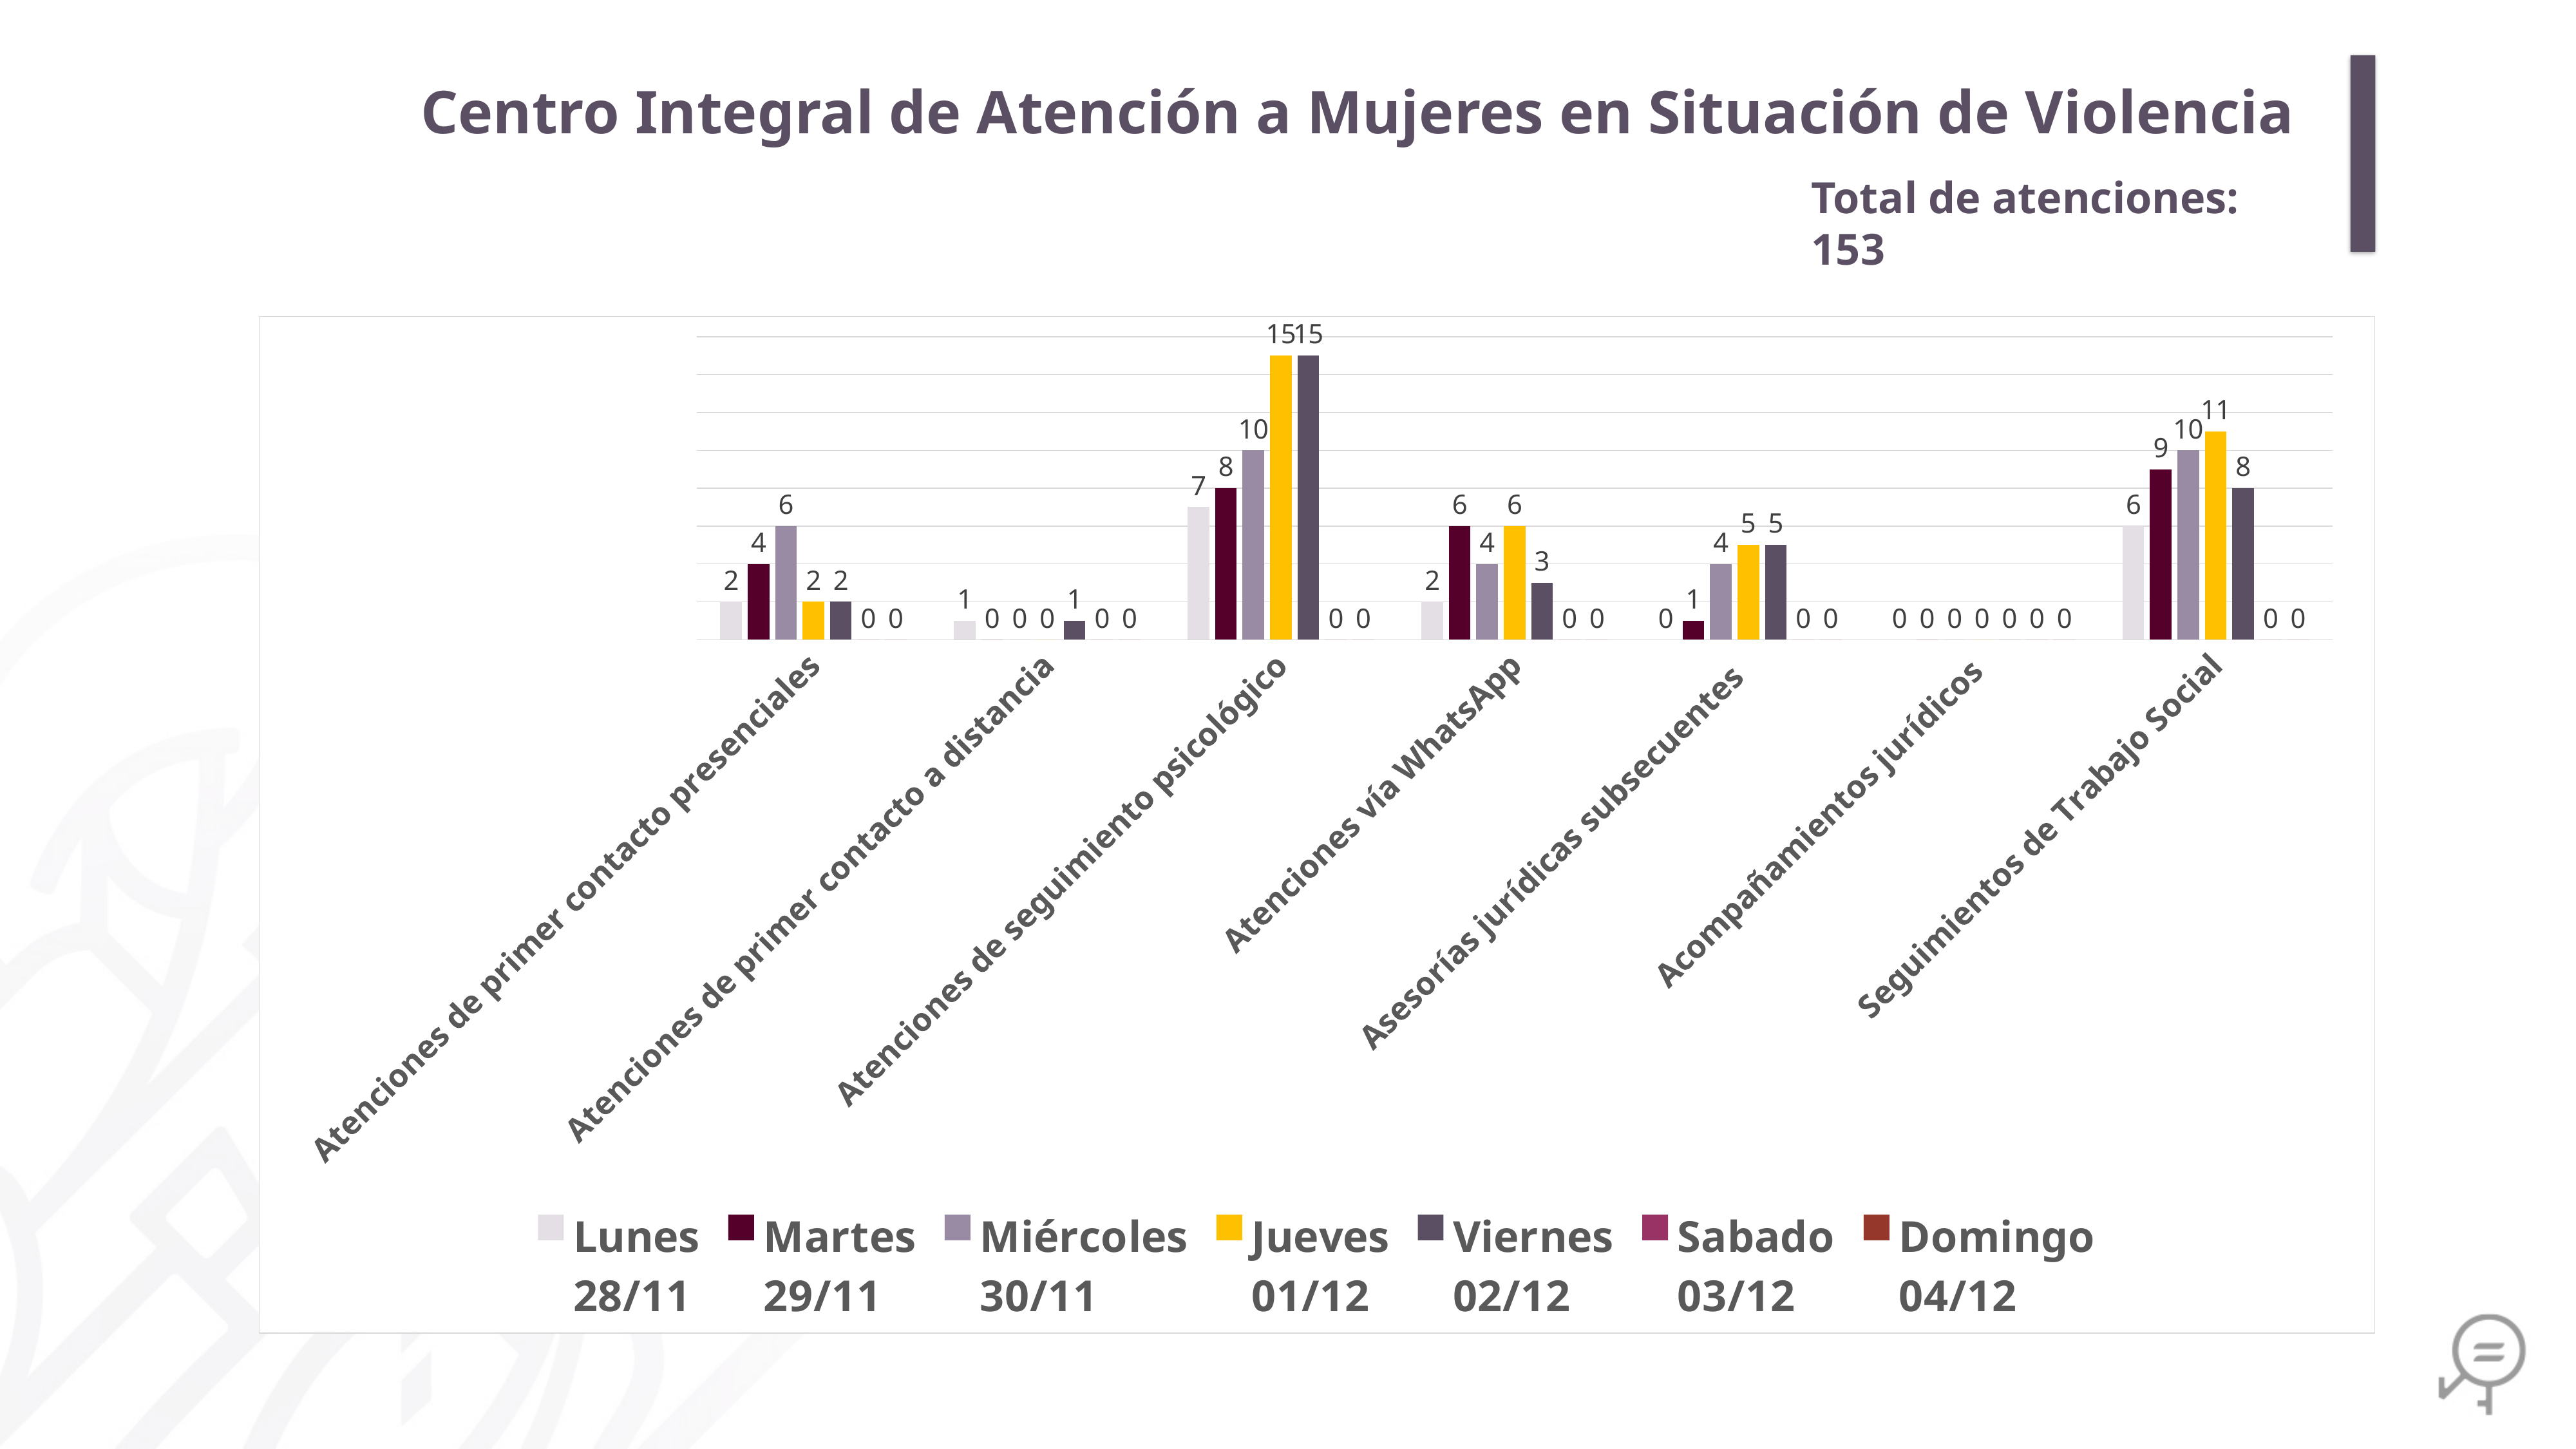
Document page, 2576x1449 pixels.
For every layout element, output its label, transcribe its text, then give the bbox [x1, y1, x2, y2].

chart [258, 314, 2376, 1334]
text_box Total de atenciones: 153 [1801, 166, 2315, 279]
text_box Centro Integral de Atención a Mujeres en Situación de Violencia [353, 64, 2315, 164]
text_box [2350, 55, 2376, 252]
